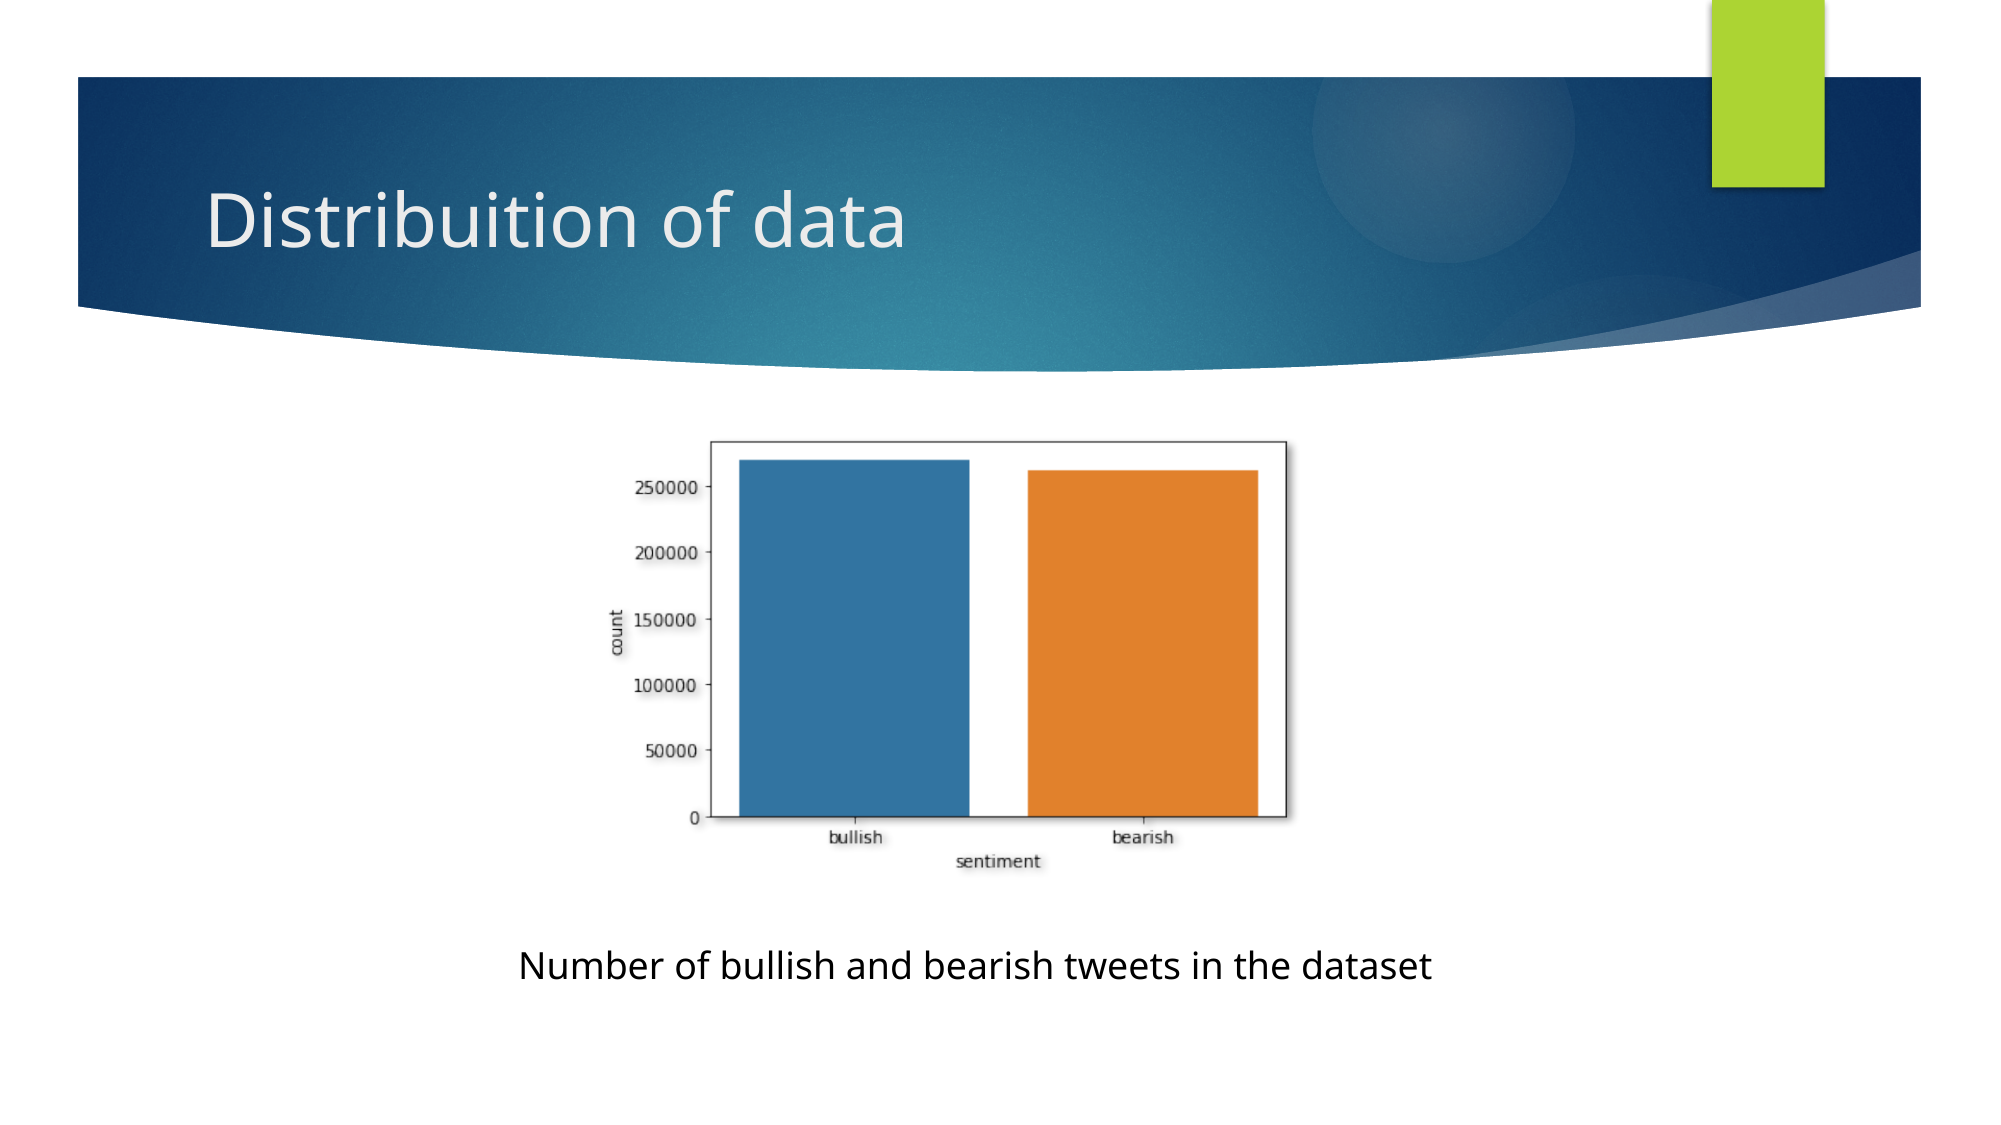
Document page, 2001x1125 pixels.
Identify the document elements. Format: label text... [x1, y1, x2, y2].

picture [596, 430, 1299, 882]
text_box Number of bullish and bearish tweets in the dataset [503, 934, 1497, 995]
title Distribuition of data [189, 159, 1627, 276]
